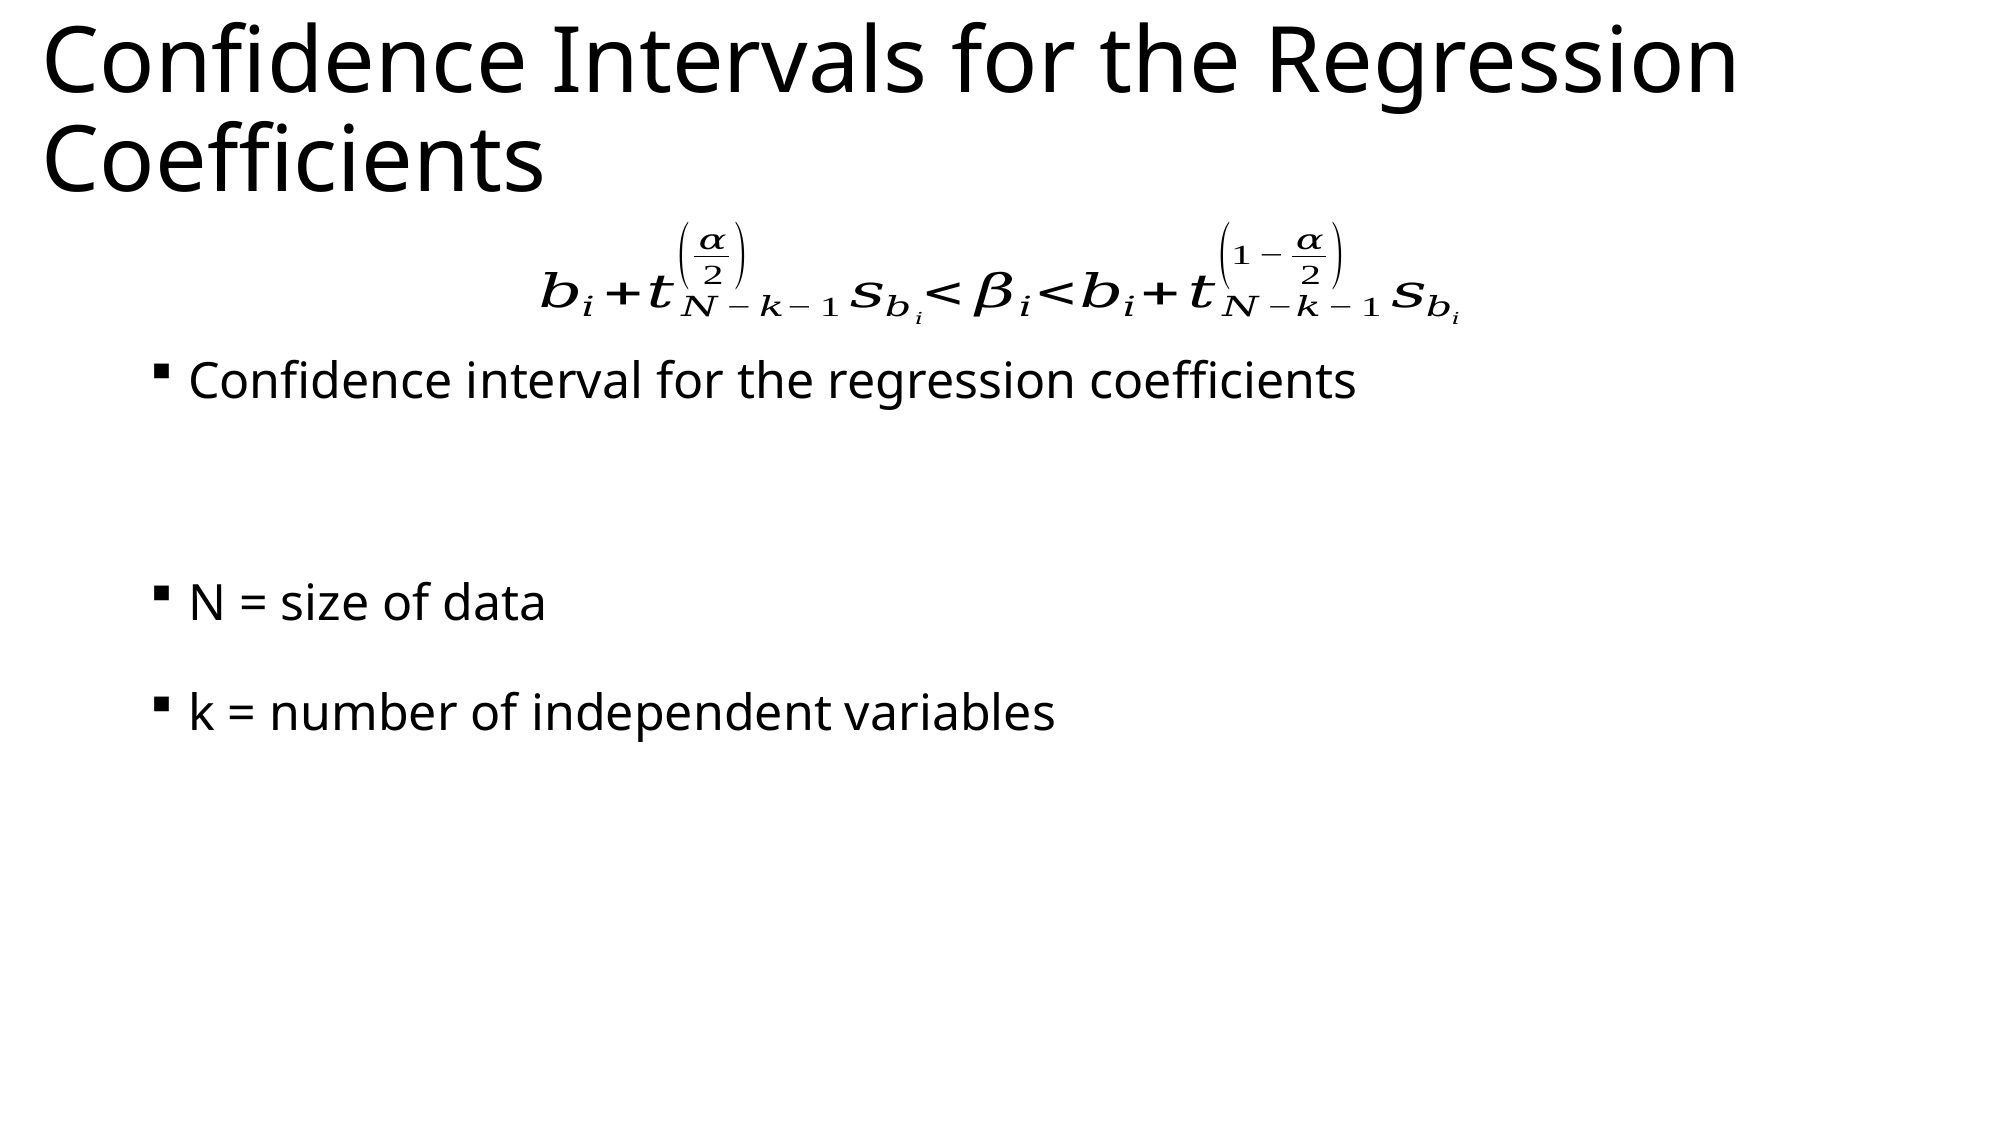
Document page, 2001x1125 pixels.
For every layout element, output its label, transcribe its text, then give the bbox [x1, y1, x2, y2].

title Confidence Intervals for the Regression Coefficients [26, 3, 1984, 221]
